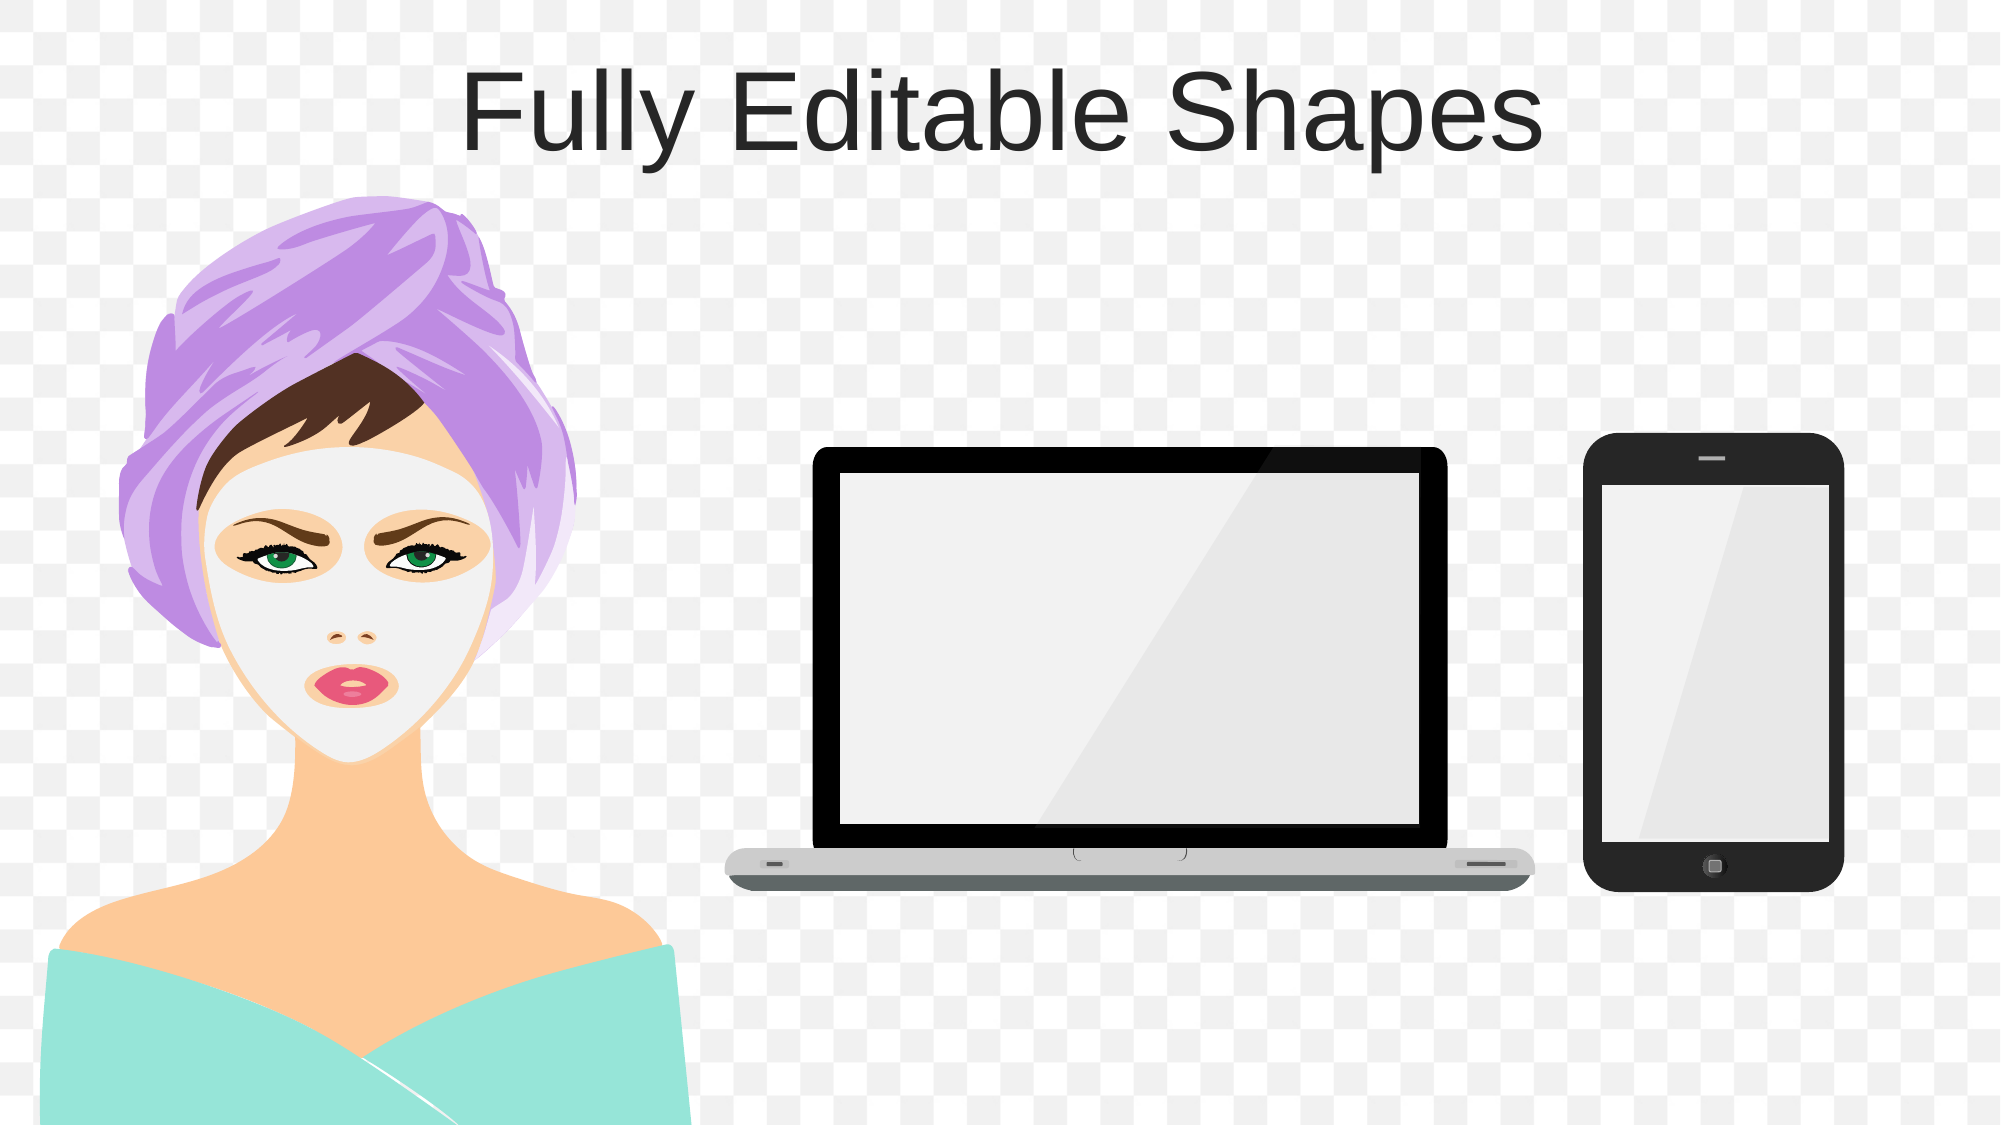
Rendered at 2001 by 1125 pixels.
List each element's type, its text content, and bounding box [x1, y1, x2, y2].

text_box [721, 443, 1538, 893]
list Fully Editable Shapes [53, 54, 1952, 174]
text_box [1583, 432, 1845, 893]
picture [0, 0, 2001, 1125]
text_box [39, 192, 692, 1125]
